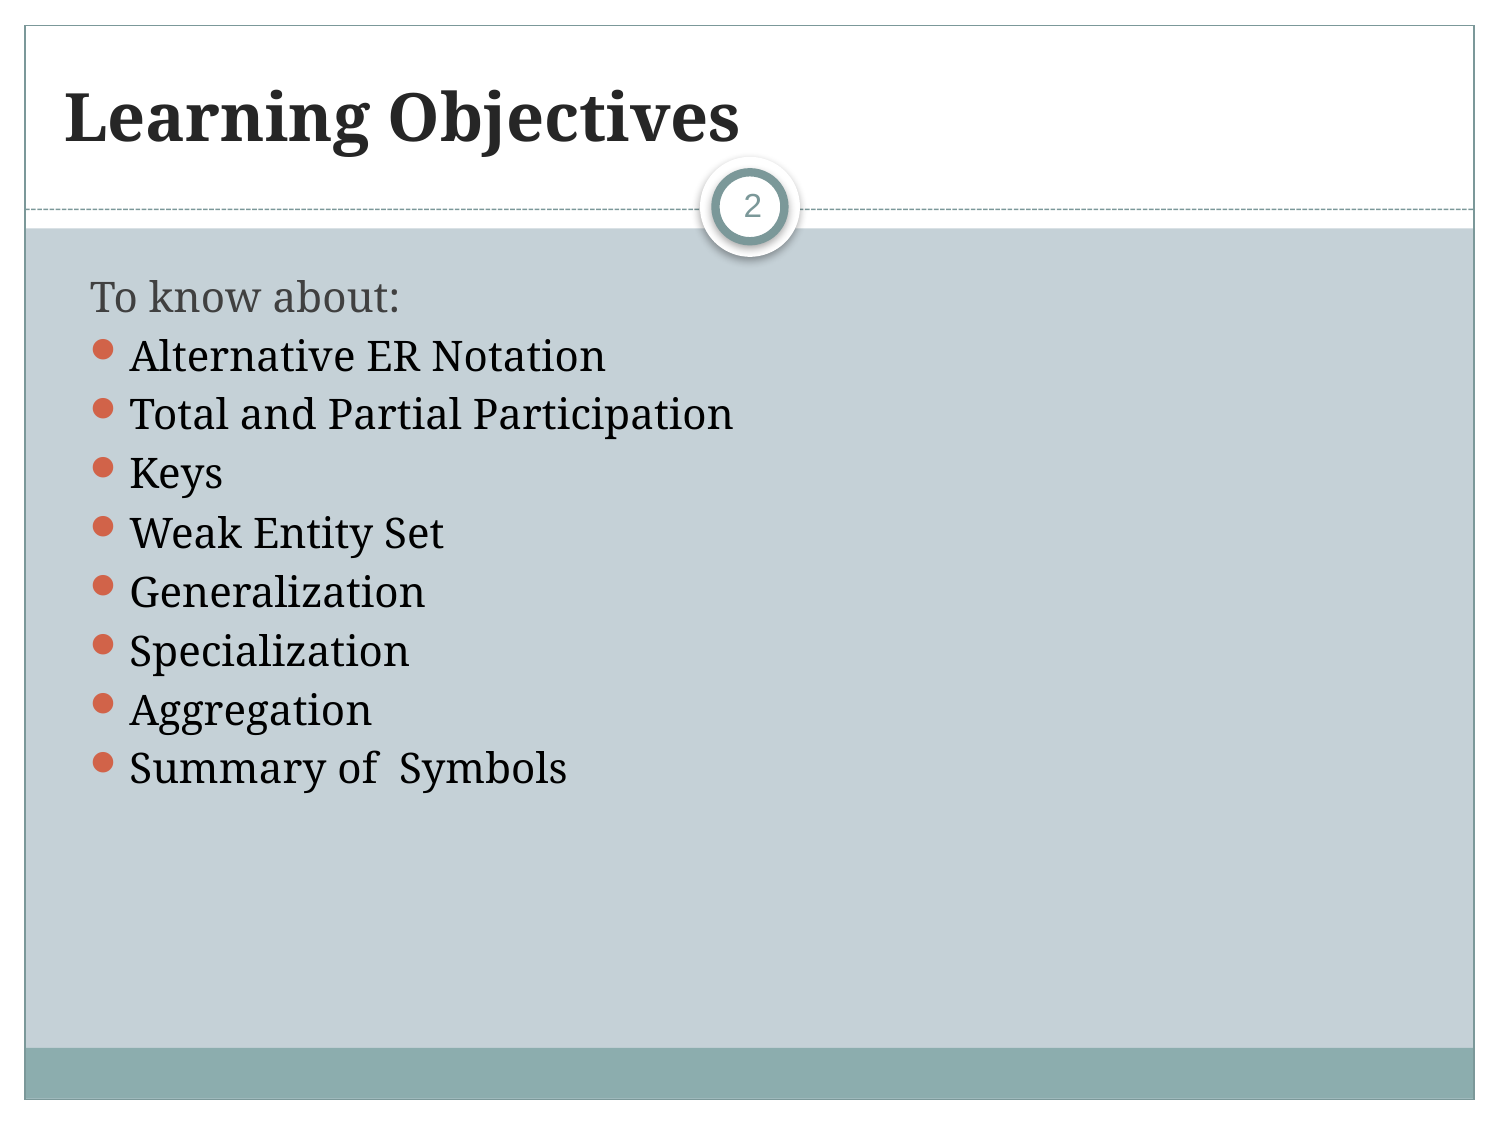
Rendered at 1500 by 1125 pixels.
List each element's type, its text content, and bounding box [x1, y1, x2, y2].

list To know about: Alternative ER Notation Total and Partial Participation Keys Weak Entity Set Generalization Specialization Aggregation Summary of Symbols [75, 262, 1425, 1038]
title Learning Objectives [49, 37, 1450, 162]
slide_number 2 [715, 168, 791, 241]
